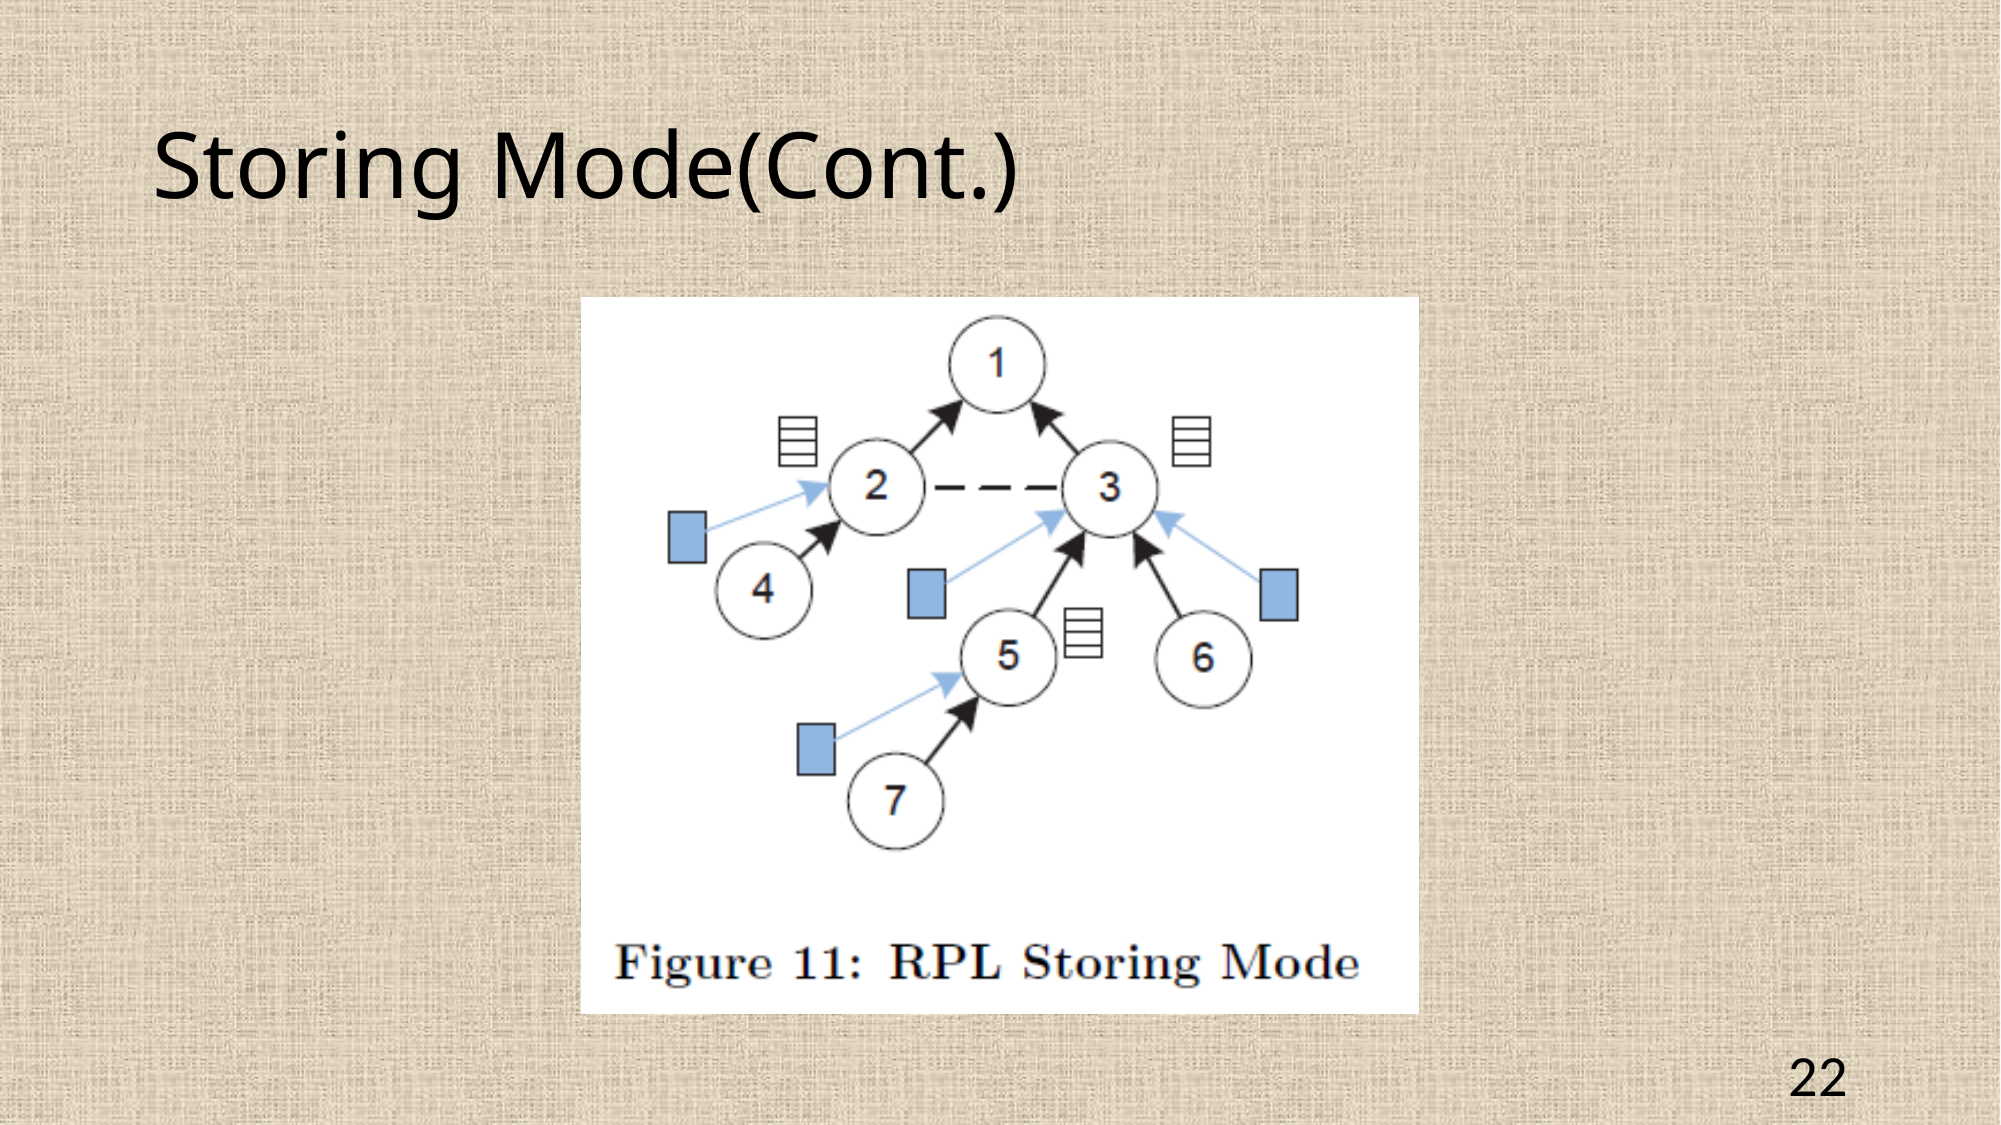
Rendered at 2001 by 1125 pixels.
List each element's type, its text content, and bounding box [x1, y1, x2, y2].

title Storing Mode(Cont.) [137, 59, 1863, 278]
slide_number 22 [1412, 1042, 1863, 1103]
picture [0, 0, 2001, 1125]
